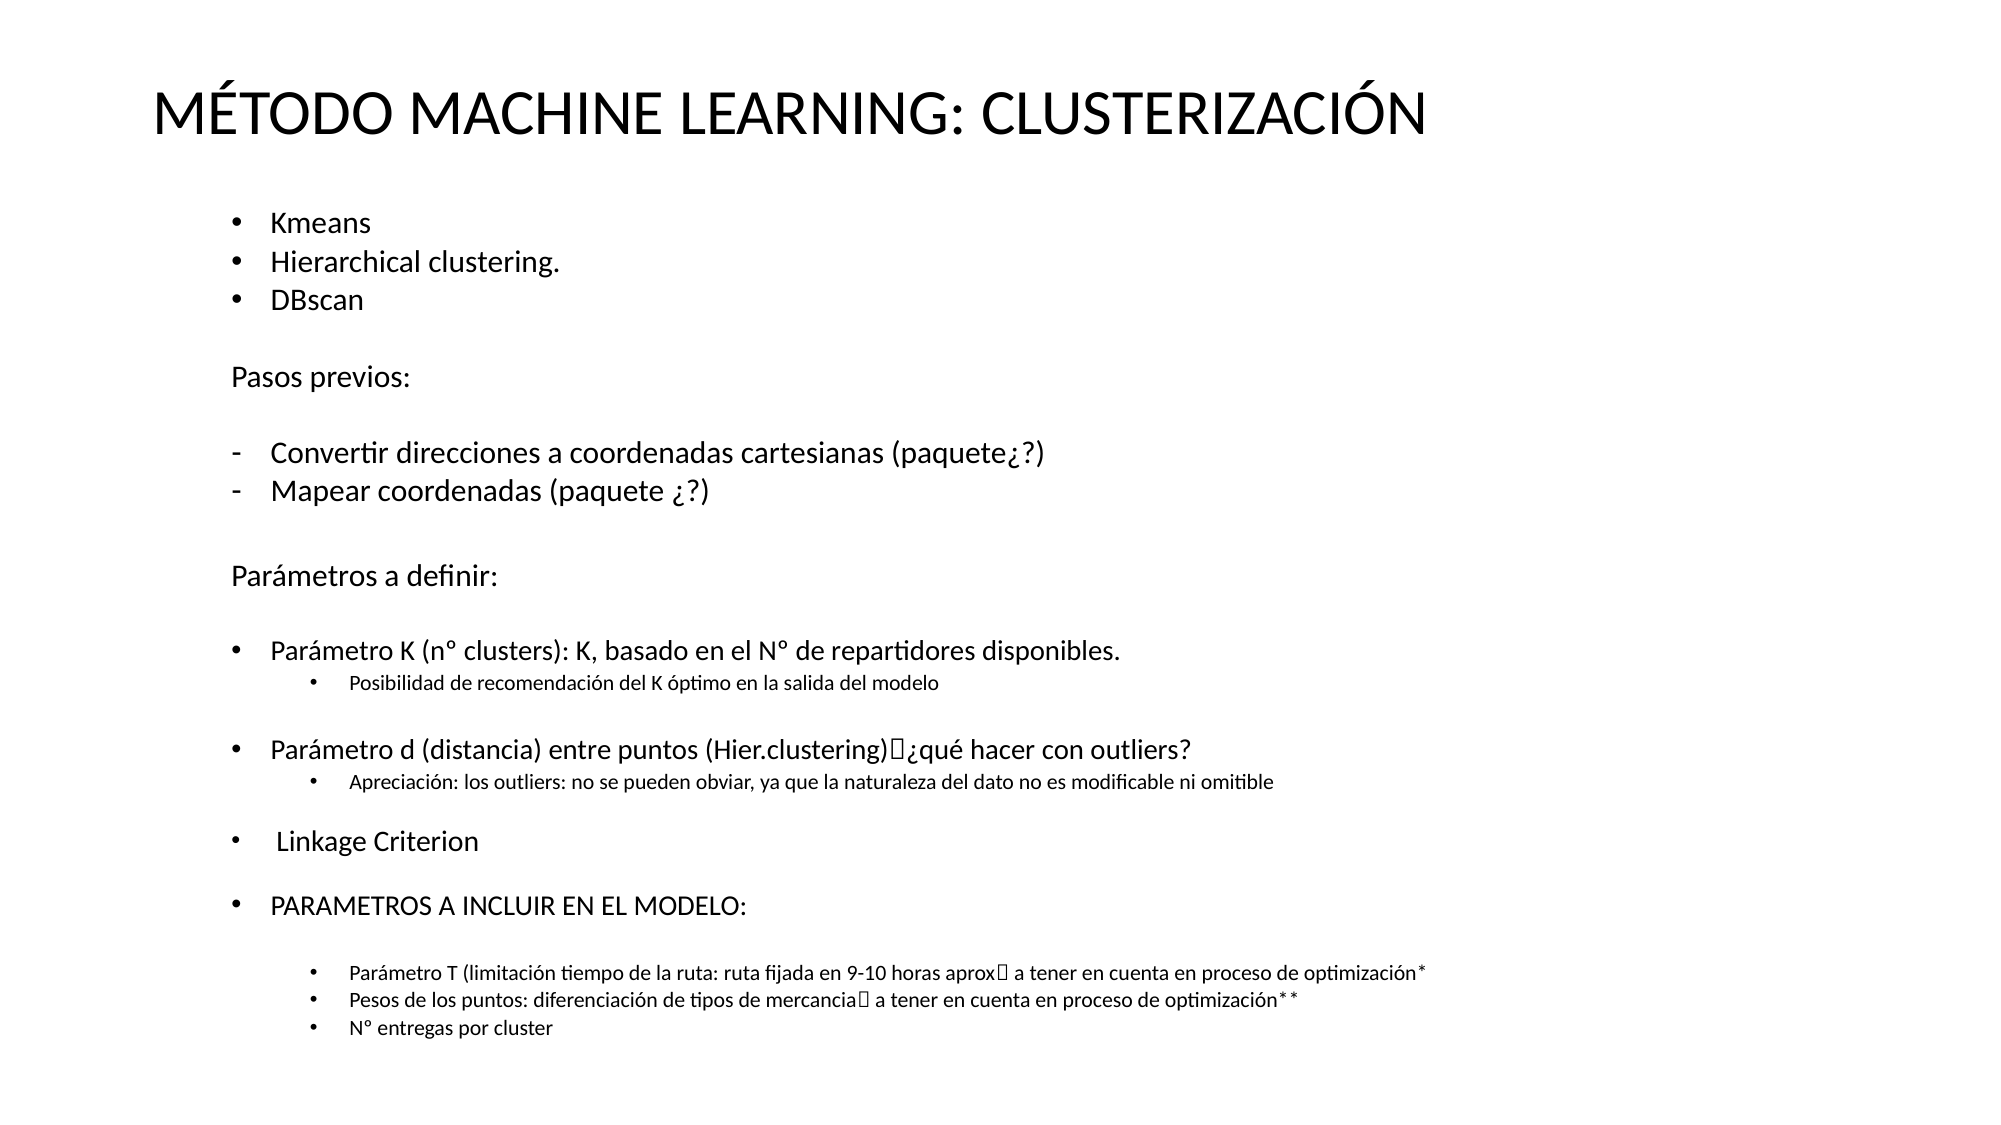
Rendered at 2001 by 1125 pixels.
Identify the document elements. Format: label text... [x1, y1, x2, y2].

list Kmeans Hierarchical clustering. DBscan Pasos previos: Convertir direcciones a coordenadas cartesianas (paquete¿?) Mapear coordenadas (paquete ¿?) Parámetros a definir: Parámetro K (nº clusters): K, basado en el Nº de repartidores disponibles. Posibilidad de recomendación del K óptimo en la salida del modelo Parámetro d (distancia) entre puntos (Hier.clustering)¿qué hacer con outliers? Apreciación: los outliers: no se pueden obviar, ya que la naturaleza del dato no es modificable ni omitible Linkage Criterion PARAMETROS A INCLUIR EN EL MODELO: Parámetro T (limitación tiempo de la ruta: ruta fijada en 9-10 horas aprox a tener en cuenta en proceso de optimización* Pesos de los puntos: diferenciación de tipos de mercancia a tener en cuenta en proceso de optimización** Nº entregas por cluster [137, 199, 1863, 1061]
title MÉTODO MACHINE LEARNING: CLUSTERIZACIÓN [137, 59, 1863, 199]
